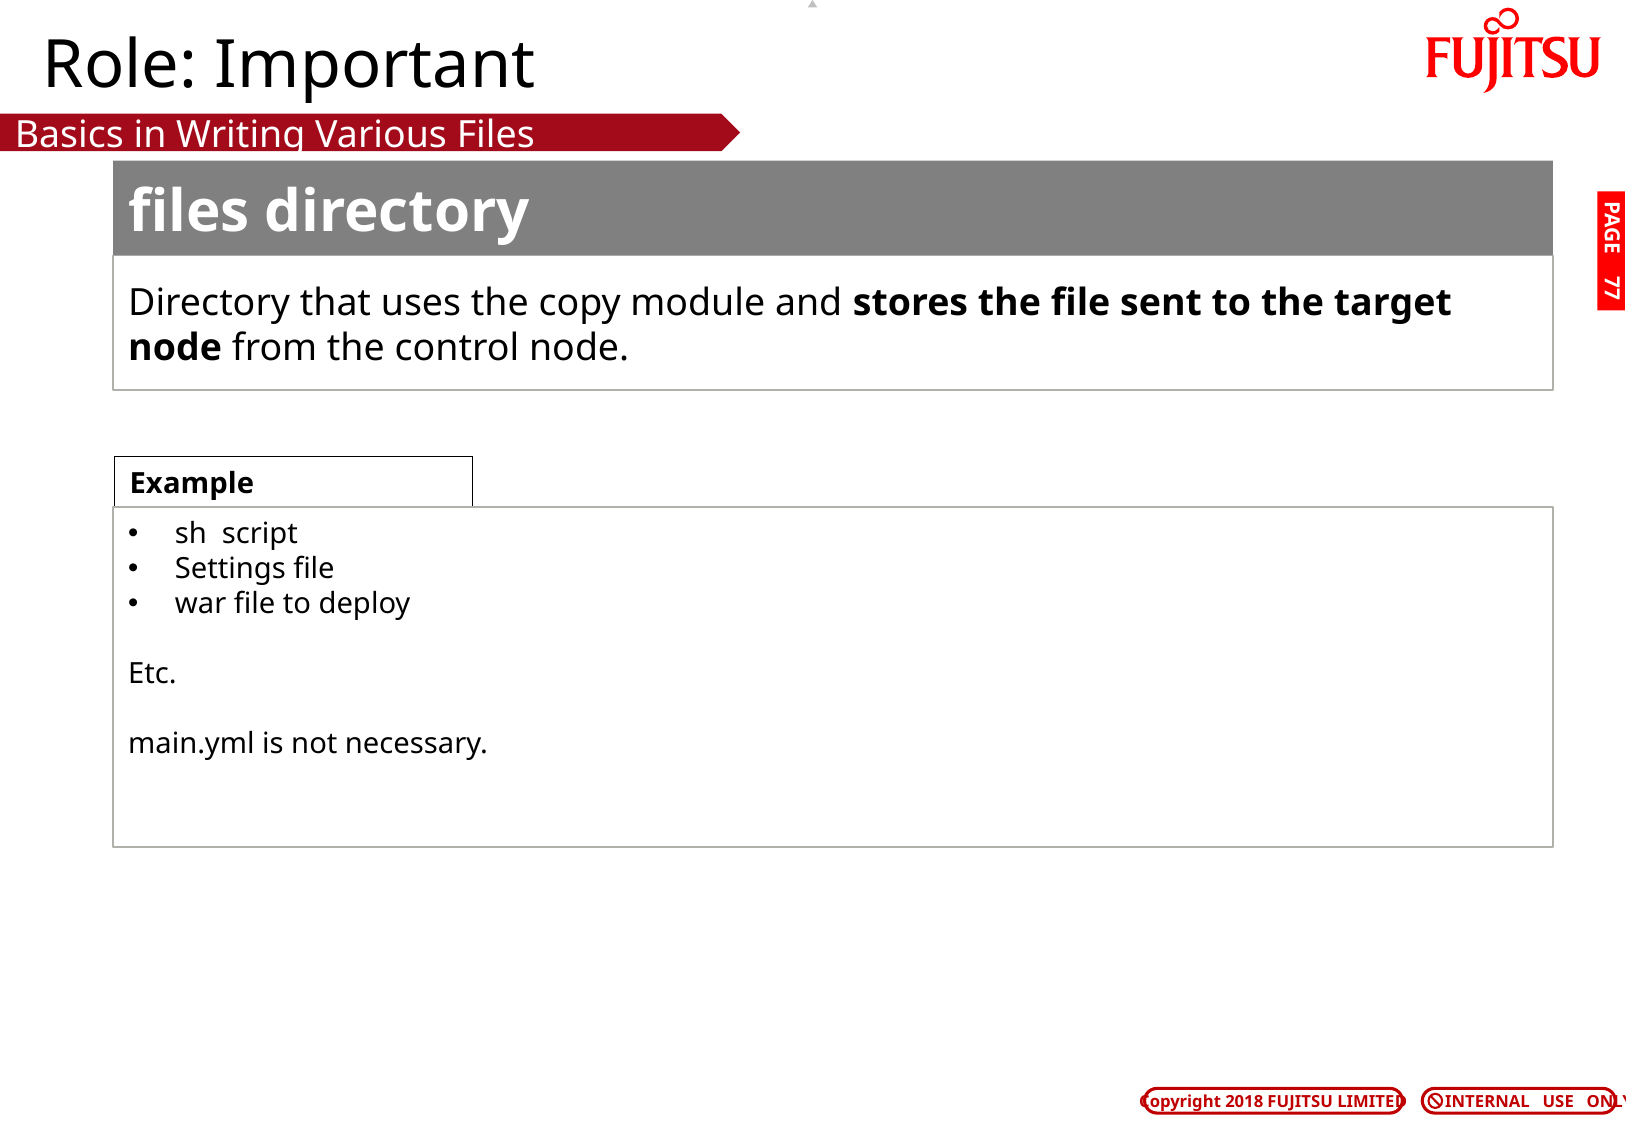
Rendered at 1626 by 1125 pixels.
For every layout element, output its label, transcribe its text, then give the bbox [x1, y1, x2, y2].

text_box Example [114, 456, 473, 507]
text_box files directory [113, 160, 1553, 256]
title Role: Important [28, 28, 1404, 93]
text_box Basics in Writing Various Files [0, 111, 743, 154]
text_box Directory that uses the copy module and stores the file sent to the target node from the control node. [113, 256, 1553, 390]
text_box sh script Settings file war file to deploy Etc. main.yml is not necessary. [113, 507, 1553, 847]
slide_number PAGE 76 [1597, 191, 1625, 311]
